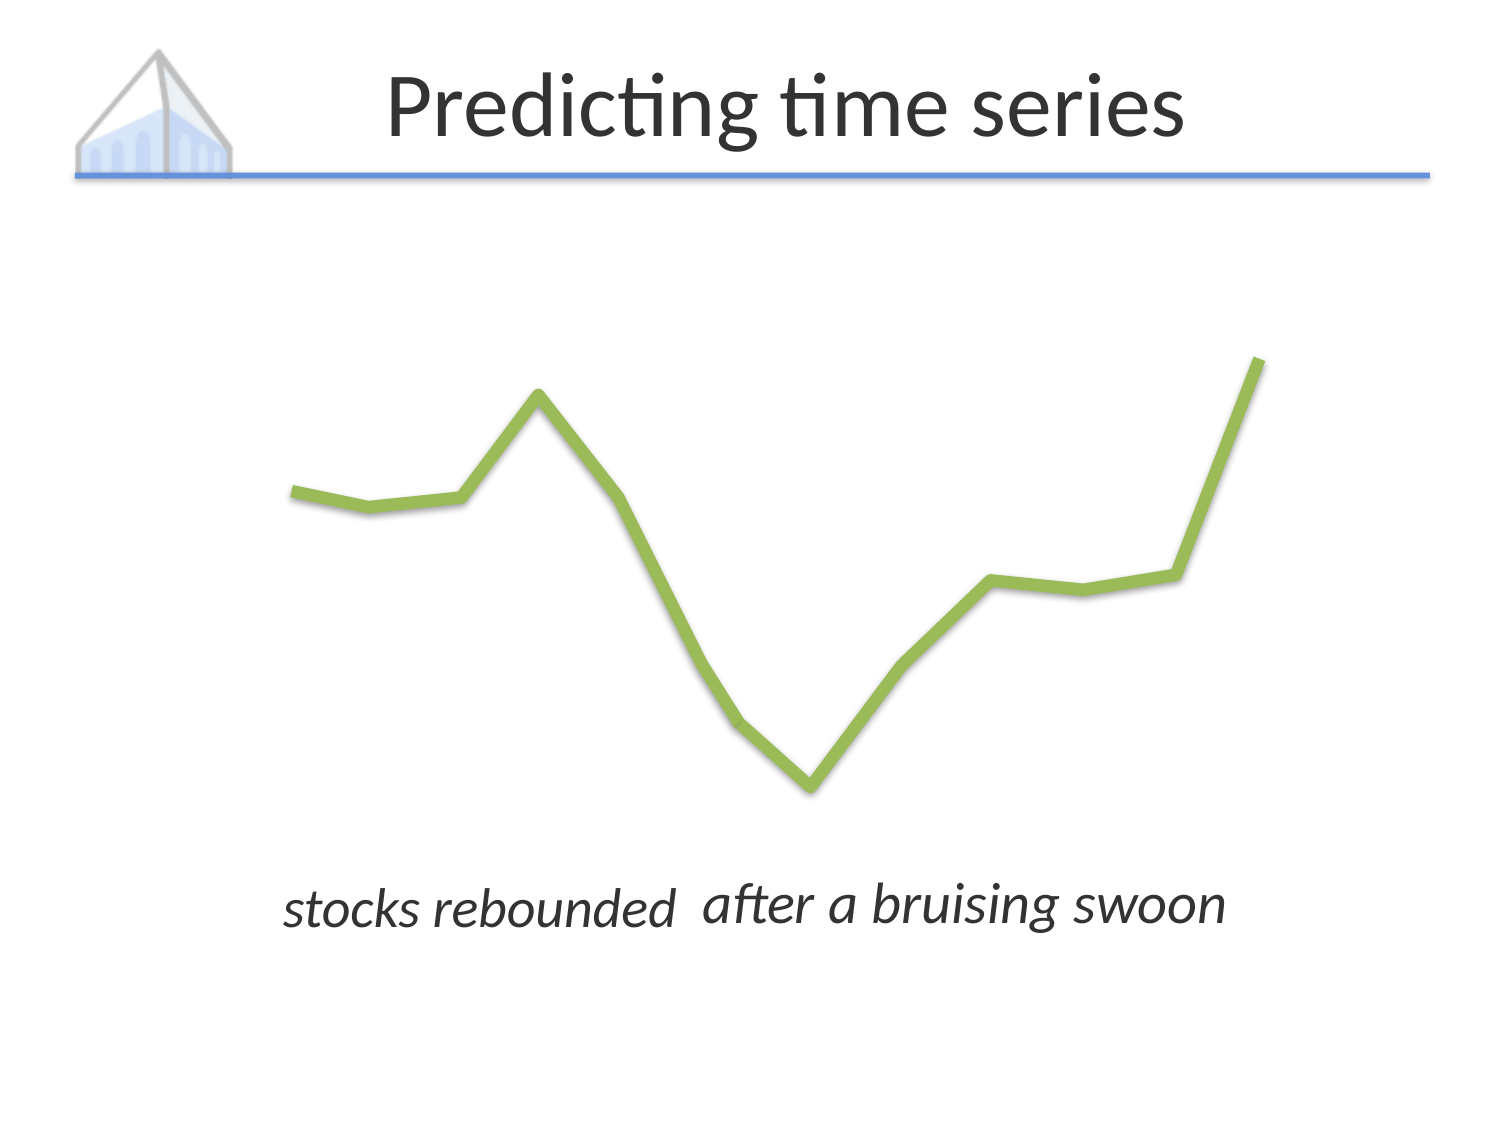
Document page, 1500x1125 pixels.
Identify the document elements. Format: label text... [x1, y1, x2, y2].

text_box [739, 358, 1262, 789]
text_box stocks rebounded [228, 863, 663, 947]
text_box [291, 392, 740, 724]
text_box after a bruising swoon [663, 857, 1266, 956]
title Predicting time series [199, 17, 1374, 183]
